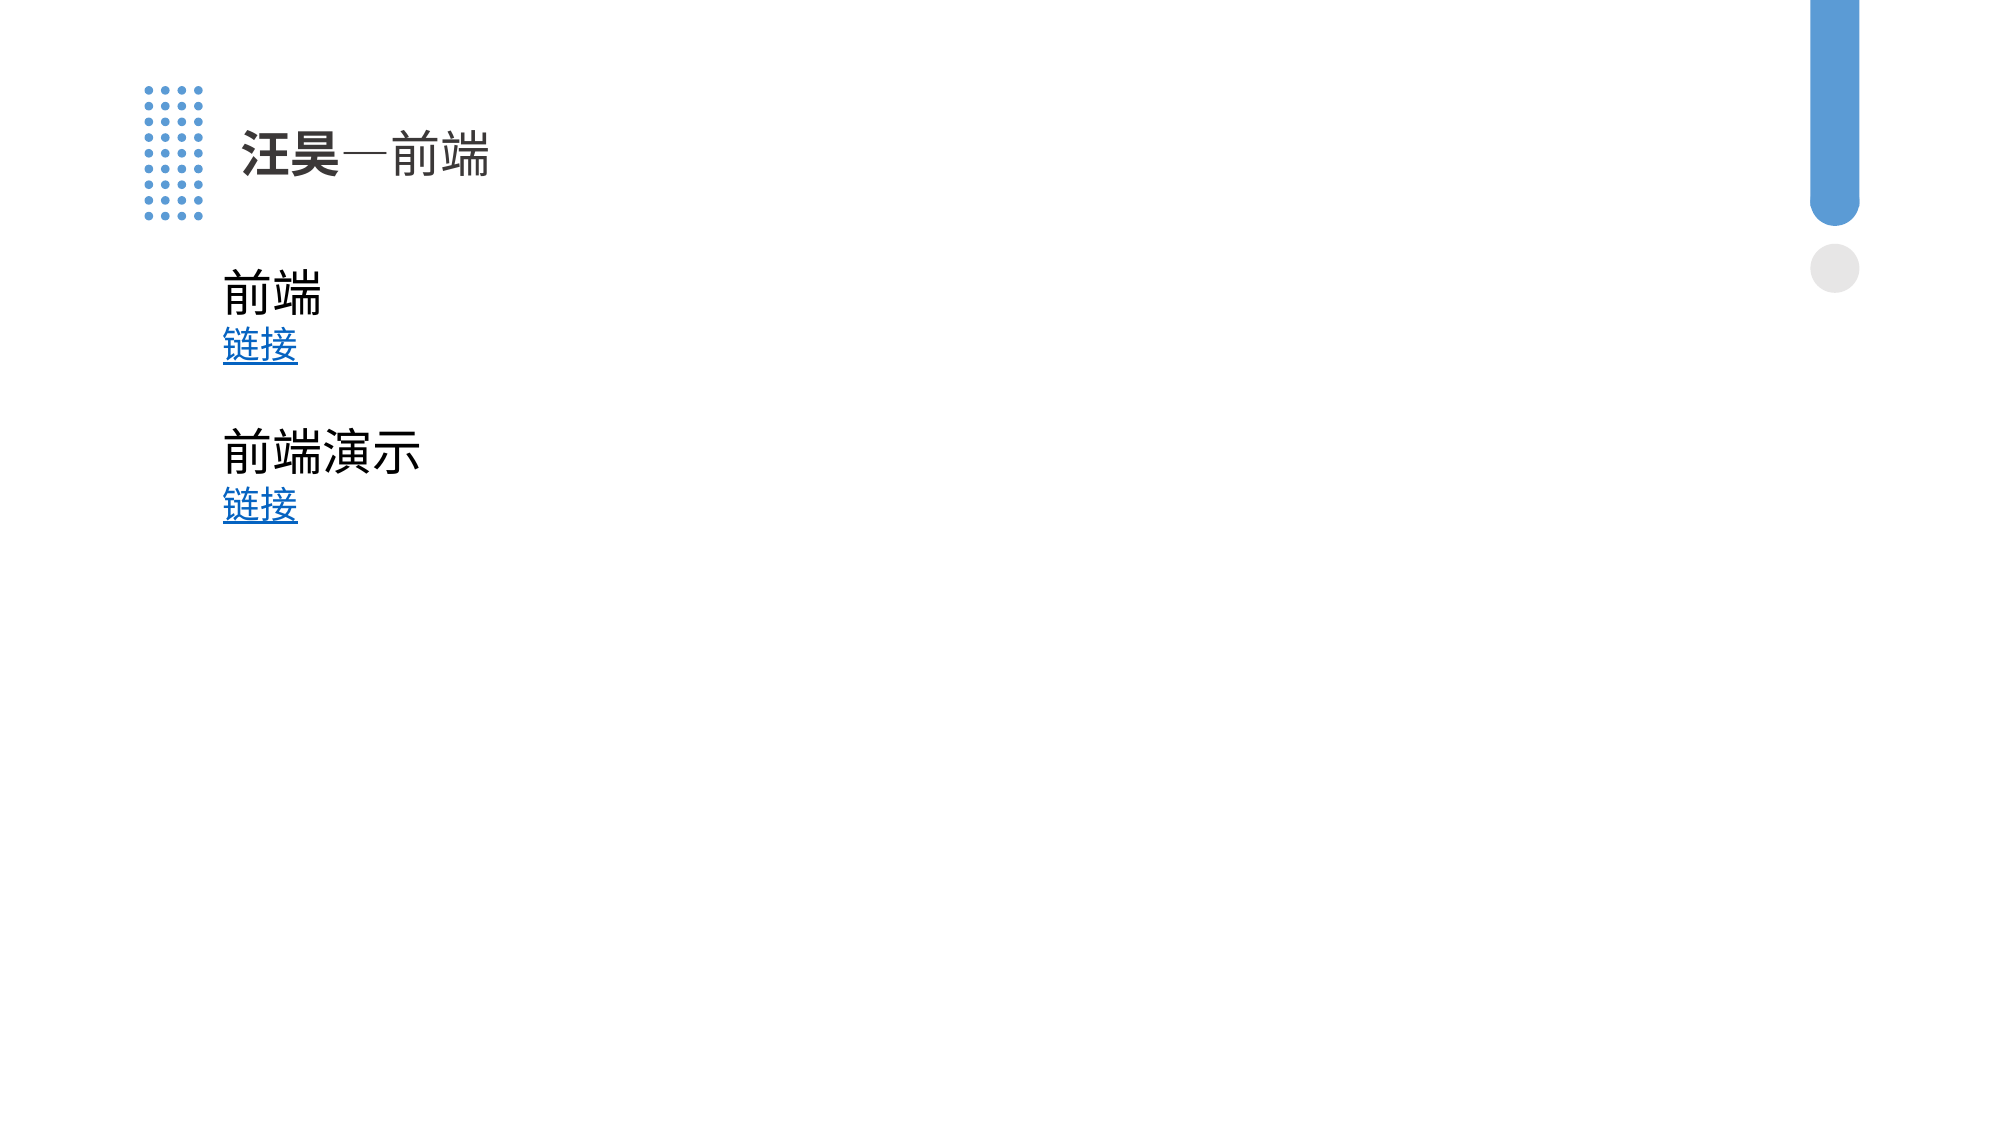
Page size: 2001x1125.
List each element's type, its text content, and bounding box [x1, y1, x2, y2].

text_box 前端 链接 前端演示 链接 [208, 253, 1671, 543]
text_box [1810, 0, 1860, 293]
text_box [106, 124, 241, 183]
text_box 汪昊—前端 [225, 115, 563, 191]
